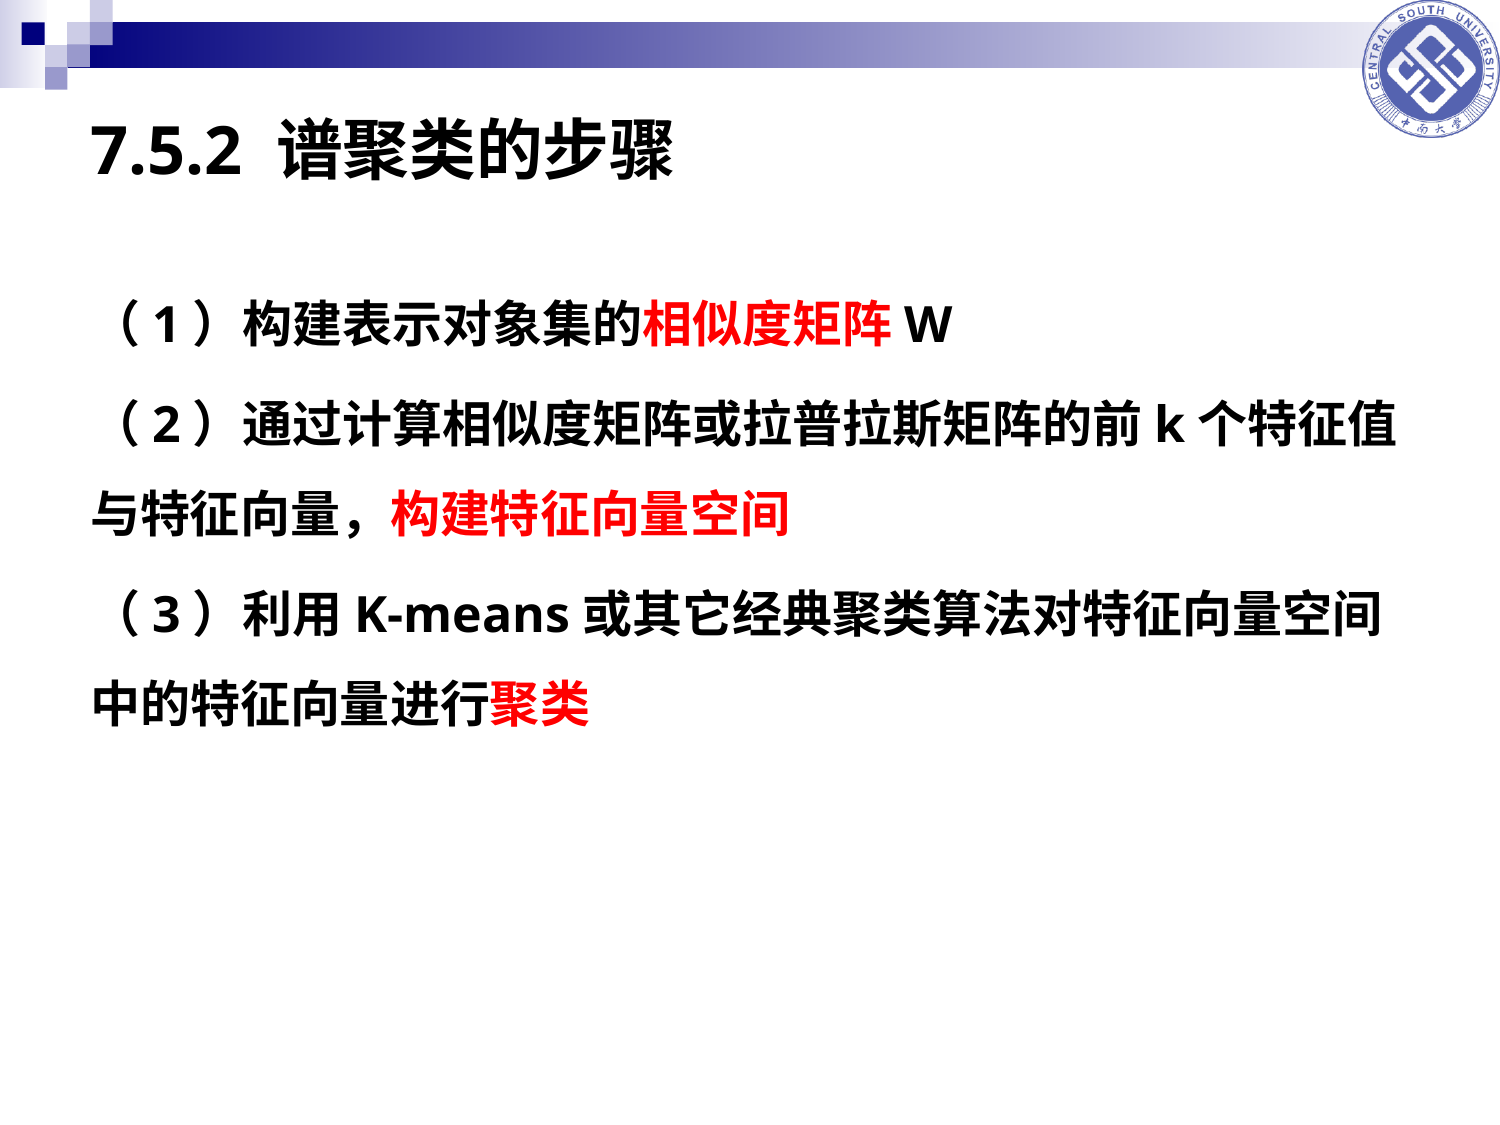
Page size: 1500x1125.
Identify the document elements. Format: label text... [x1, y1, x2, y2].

title 7.5.2 谱聚类的步骤 [75, 75, 1425, 255]
list （1）构建表示对象集的相似度矩阵W （2）通过计算相似度矩阵或拉普拉斯矩阵的前k个特征值与特征向量，构建特征向量空间 （3）利用K-means或其它经典聚类算法对特征向量空间中的特征向量进行聚类 [75, 255, 1425, 893]
picture [1362, 0, 1500, 138]
